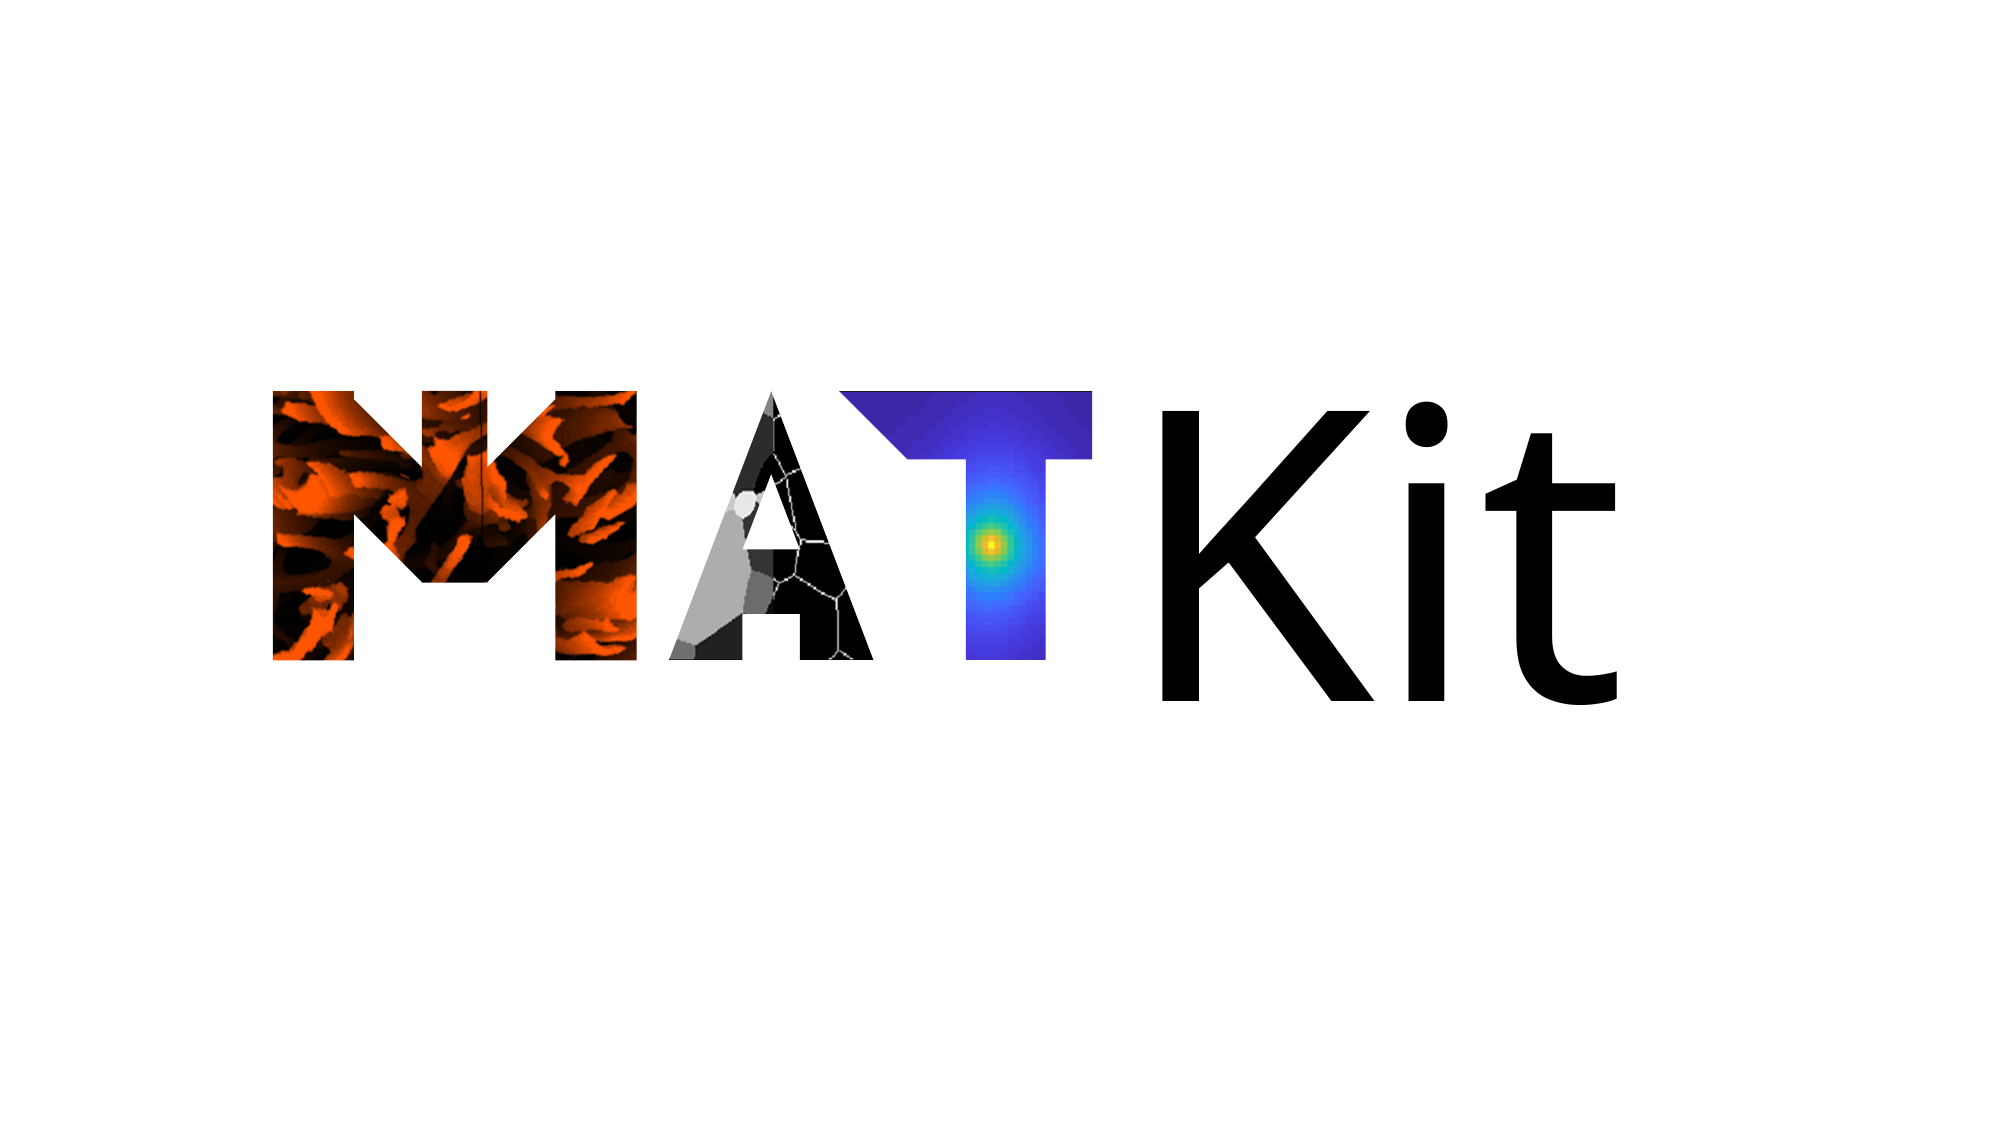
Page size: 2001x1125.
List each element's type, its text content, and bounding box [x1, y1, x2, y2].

text_box Kit [1108, 288, 1642, 791]
text_box [667, 388, 875, 661]
text_box [271, 389, 638, 662]
text_box [837, 390, 1094, 661]
